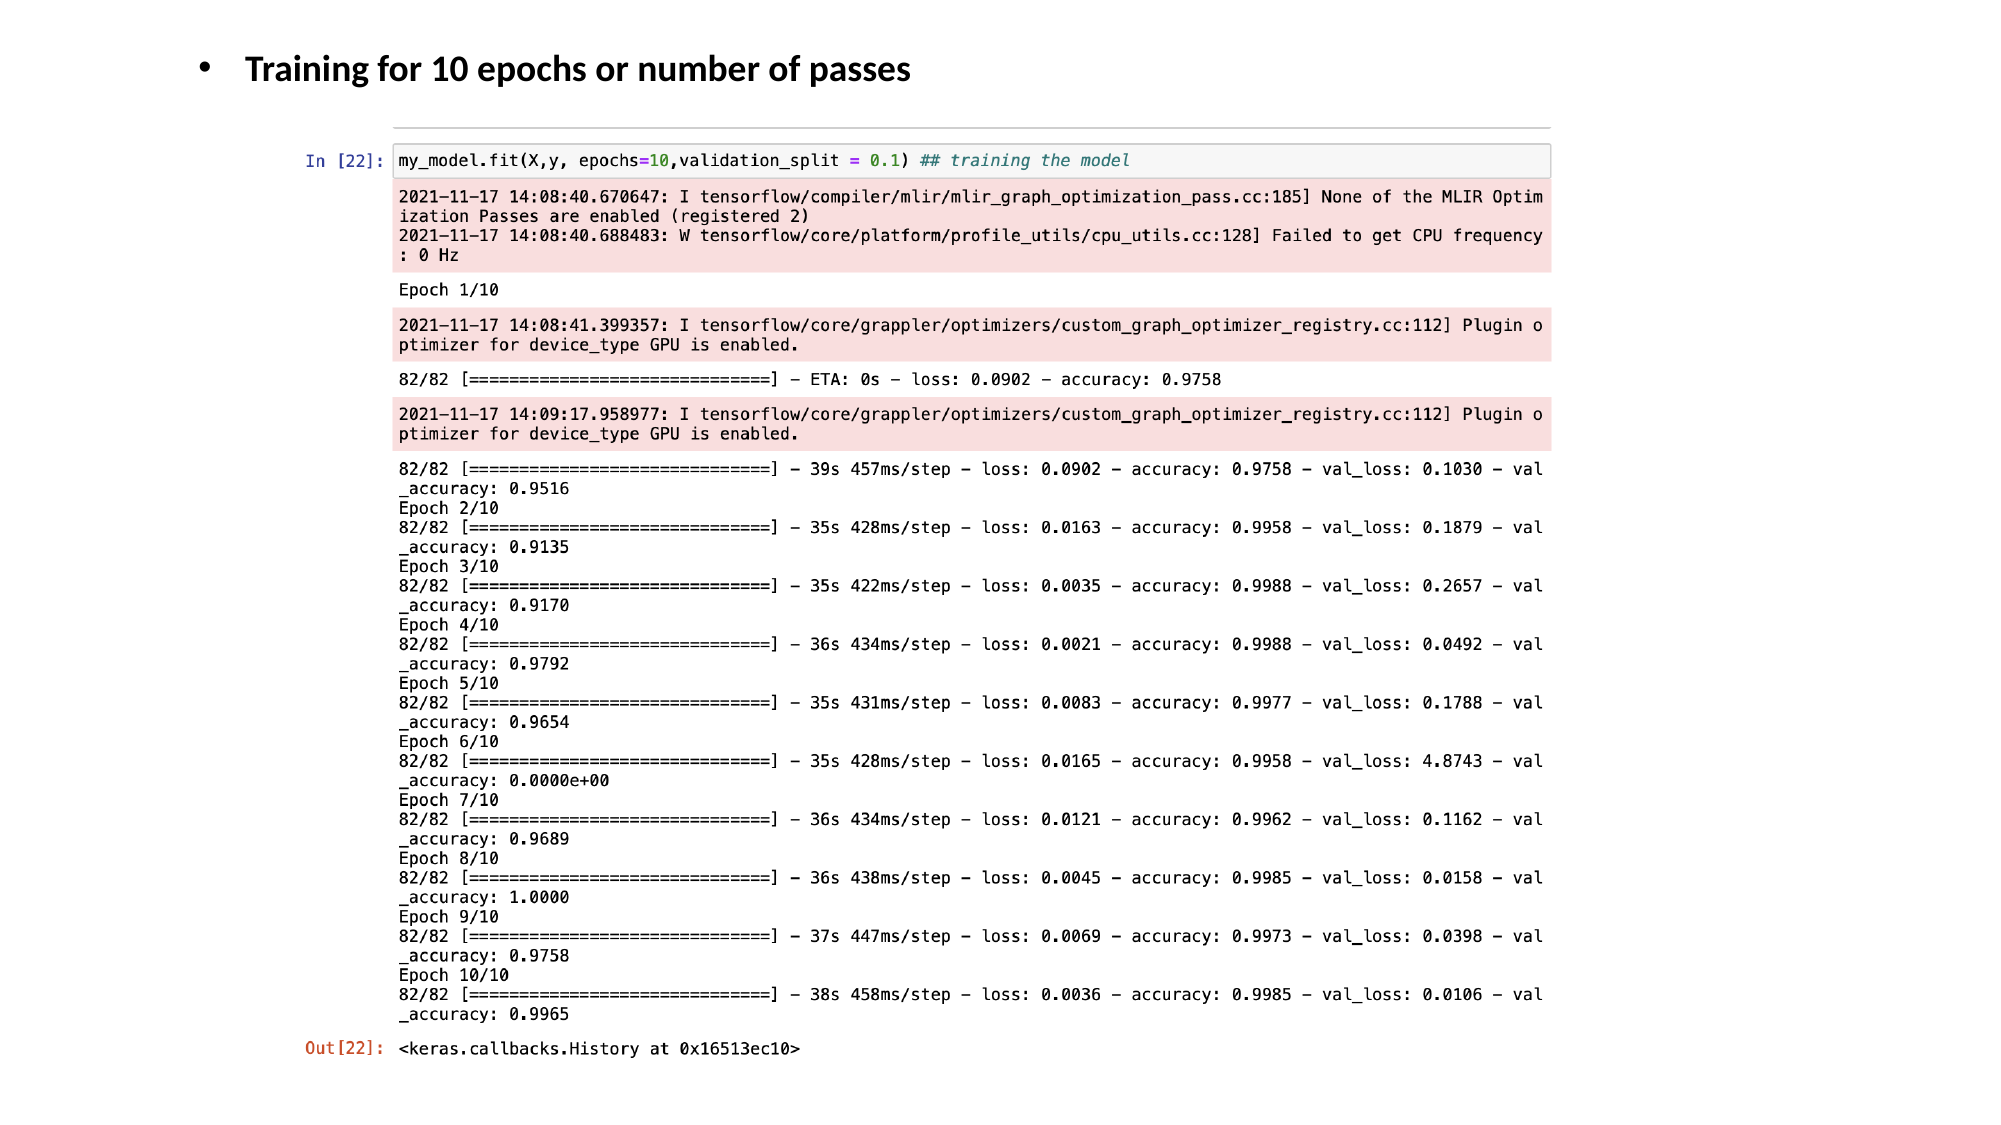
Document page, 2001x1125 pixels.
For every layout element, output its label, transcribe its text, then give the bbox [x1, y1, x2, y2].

text_box Training for 10 epochs or number of passes [183, 36, 936, 97]
picture [249, 127, 1570, 1075]
